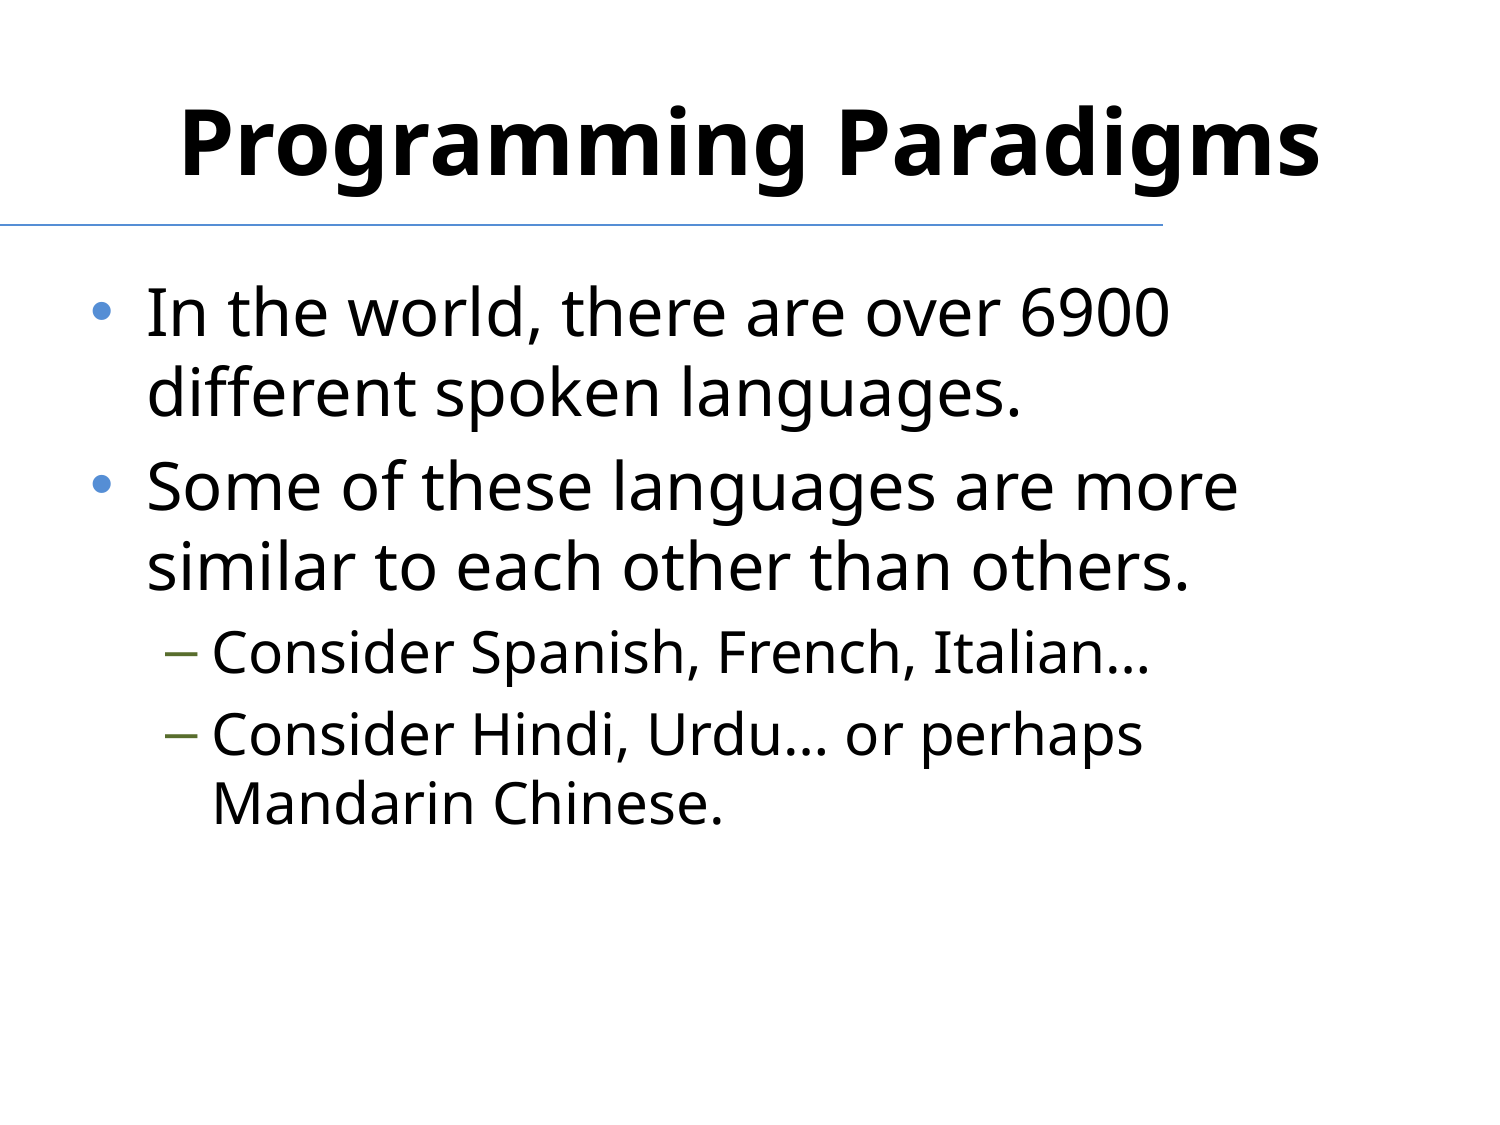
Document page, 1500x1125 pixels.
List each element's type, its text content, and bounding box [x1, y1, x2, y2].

list In the world, there are over 6900 different spoken languages. Some of these languages are more similar to each other than others. Consider Spanish, French, Italian… Consider Hindi, Urdu… or perhaps Mandarin Chinese. [75, 262, 1425, 1005]
title Programming Paradigms [75, 45, 1425, 233]
